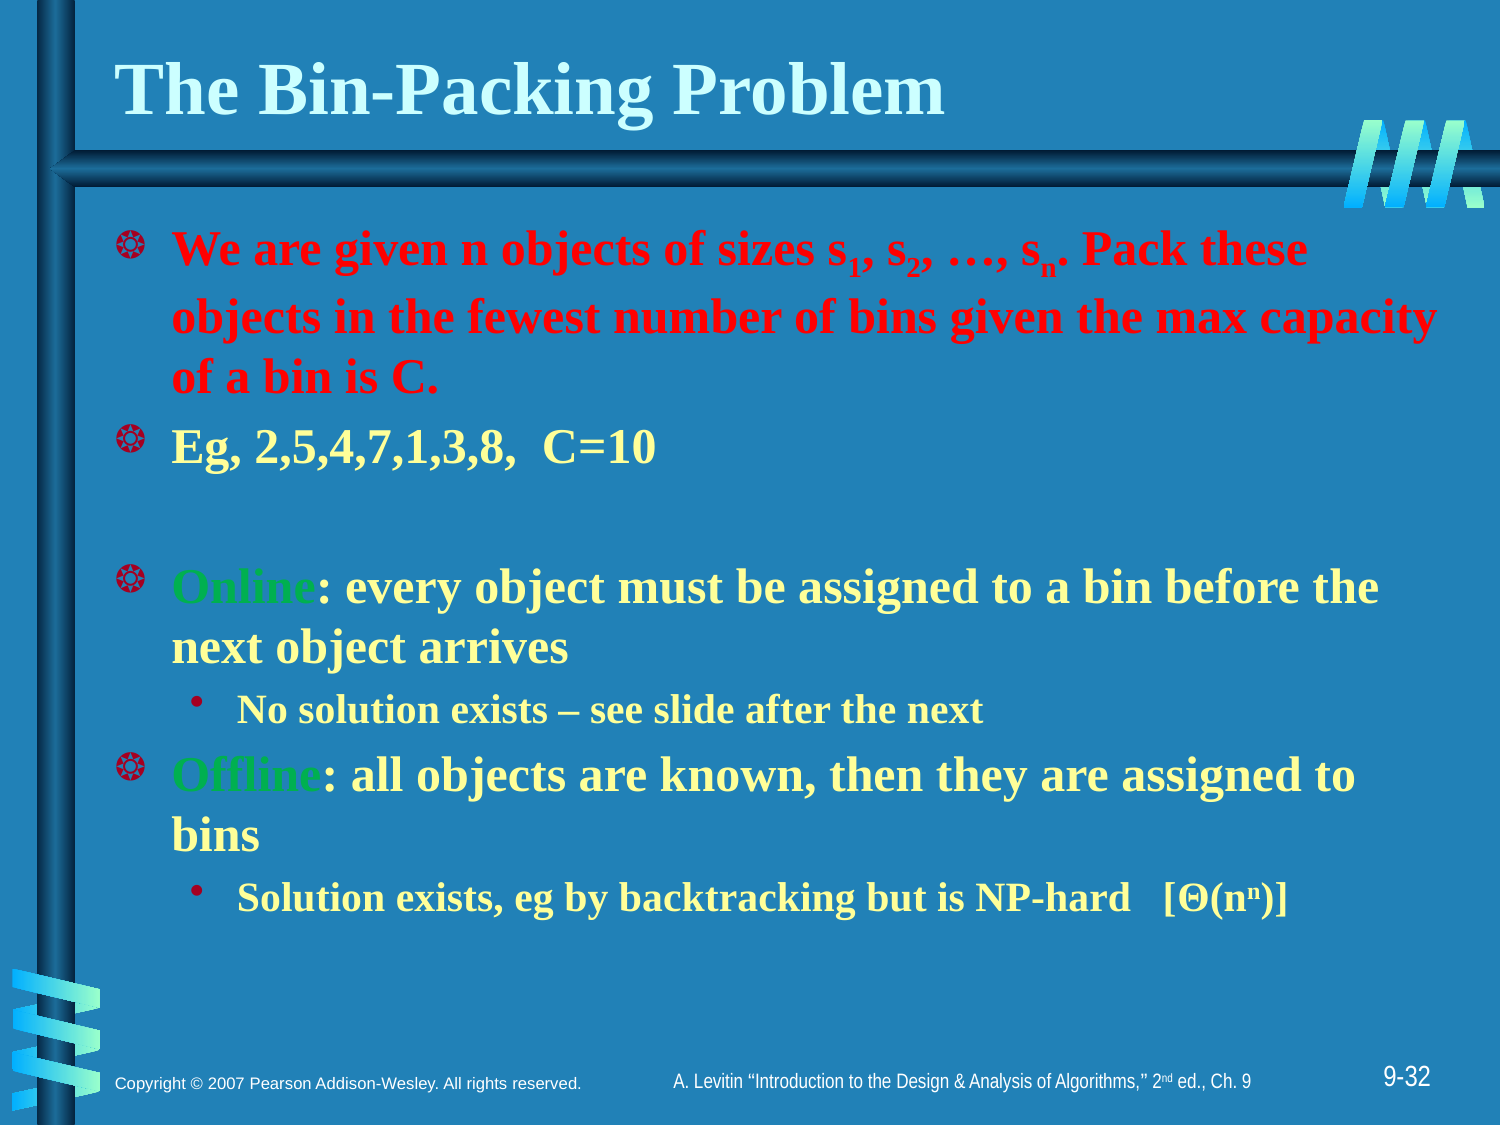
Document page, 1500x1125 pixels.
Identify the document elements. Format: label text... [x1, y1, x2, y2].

title The Bin-Packing Problem [99, 24, 1476, 138]
list We are given n objects of sizes s1, s2, …, sn. Pack these objects in the fewest number of bins given the max capacity of a bin is C. Eg, 2,5,4,7,1,3,8, C=10 Online: every object must be assigned to a bin before the next object arrives No solution exists – see slide after the next Offline: all objects are known, then they are assigned to bins Solution exists, eg by backtracking but is NP-hard [Θ(nn)] [99, 207, 1463, 1013]
